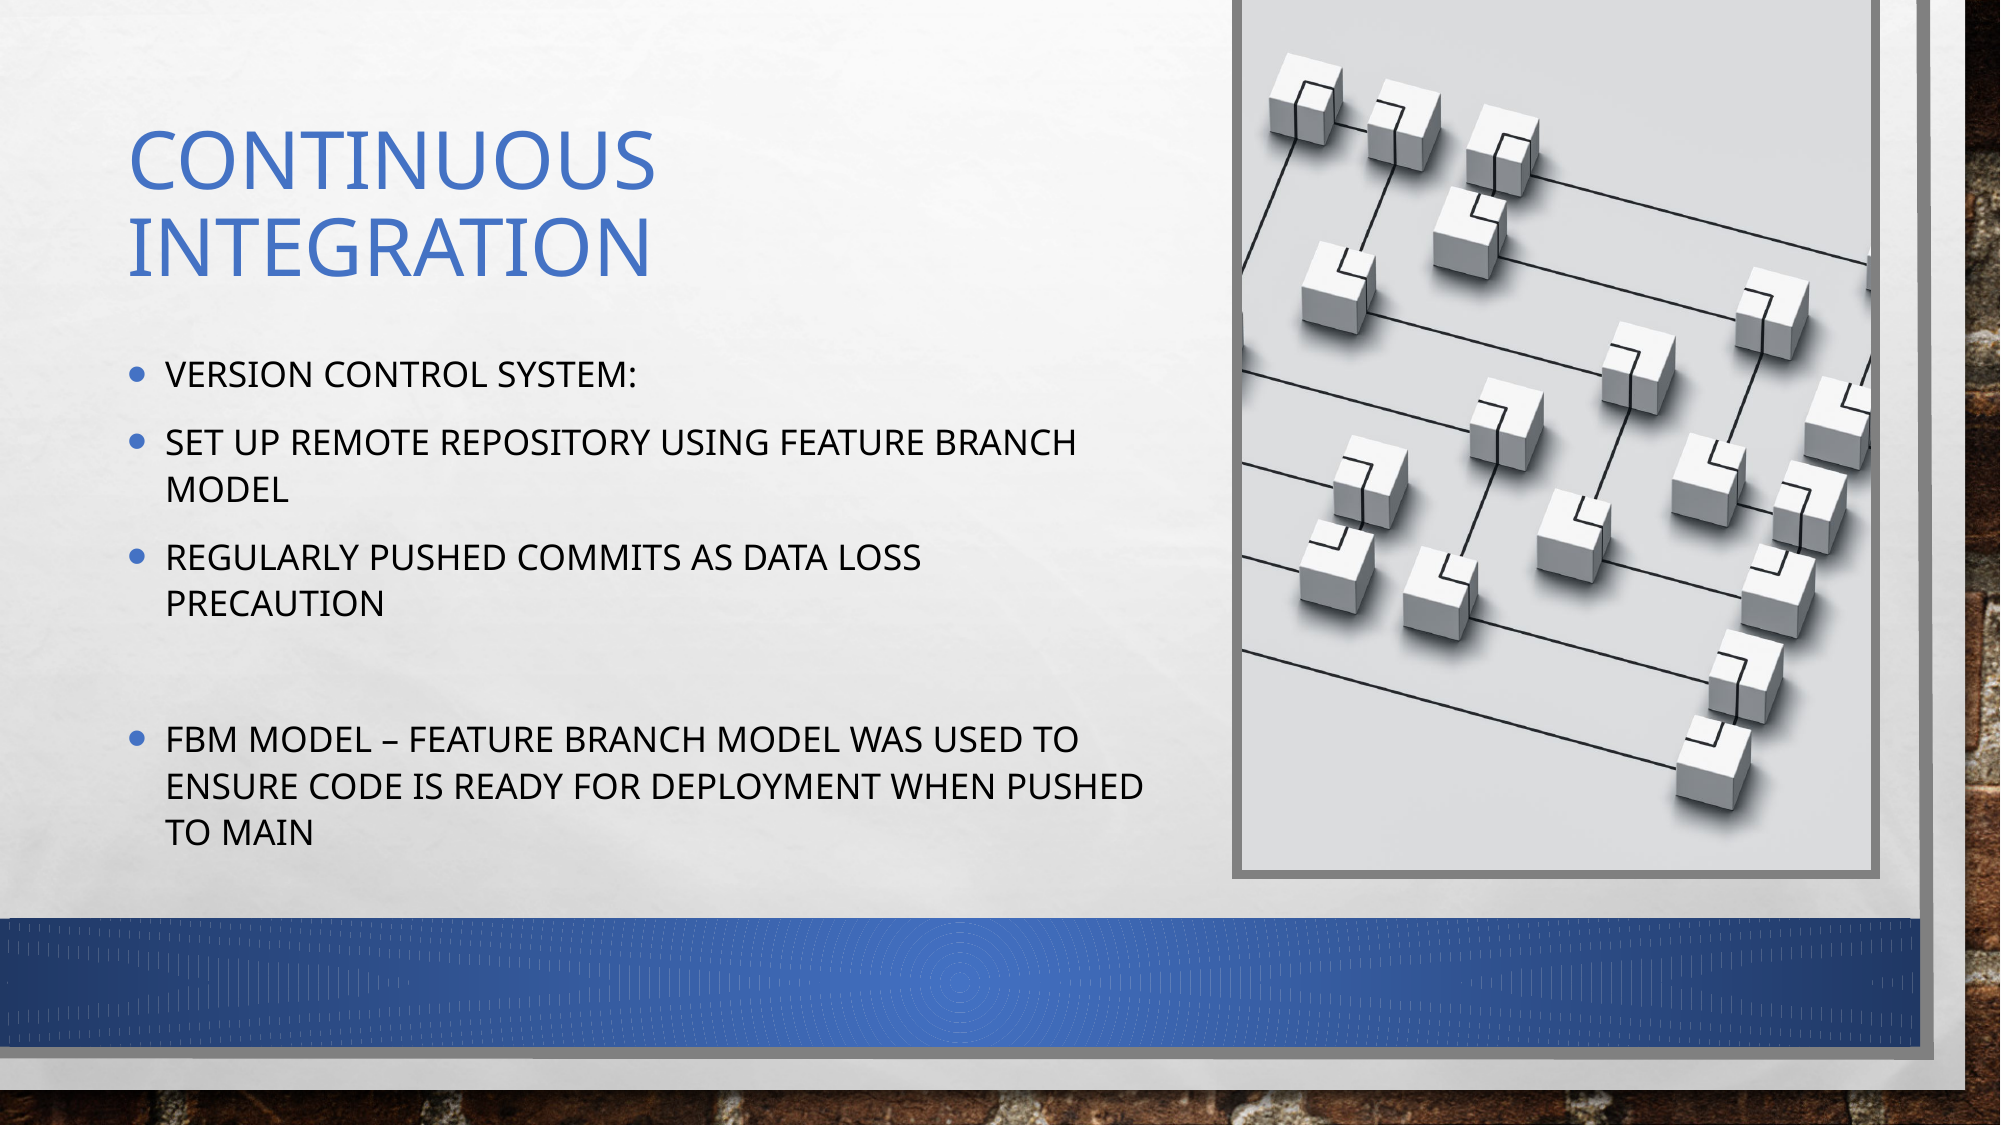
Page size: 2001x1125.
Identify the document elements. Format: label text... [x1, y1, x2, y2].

list Version Control System: Set up remote repository using Feature Branch Model Regularly pushed commits as data loss precaution FBM Model – Feature branch model was used to ensure code is ready for deployment when pushed to main [112, 340, 1162, 881]
picture [1241, 0, 1872, 870]
title Continuous Integration [112, 112, 1162, 302]
picture [0, 0, 2000, 1125]
